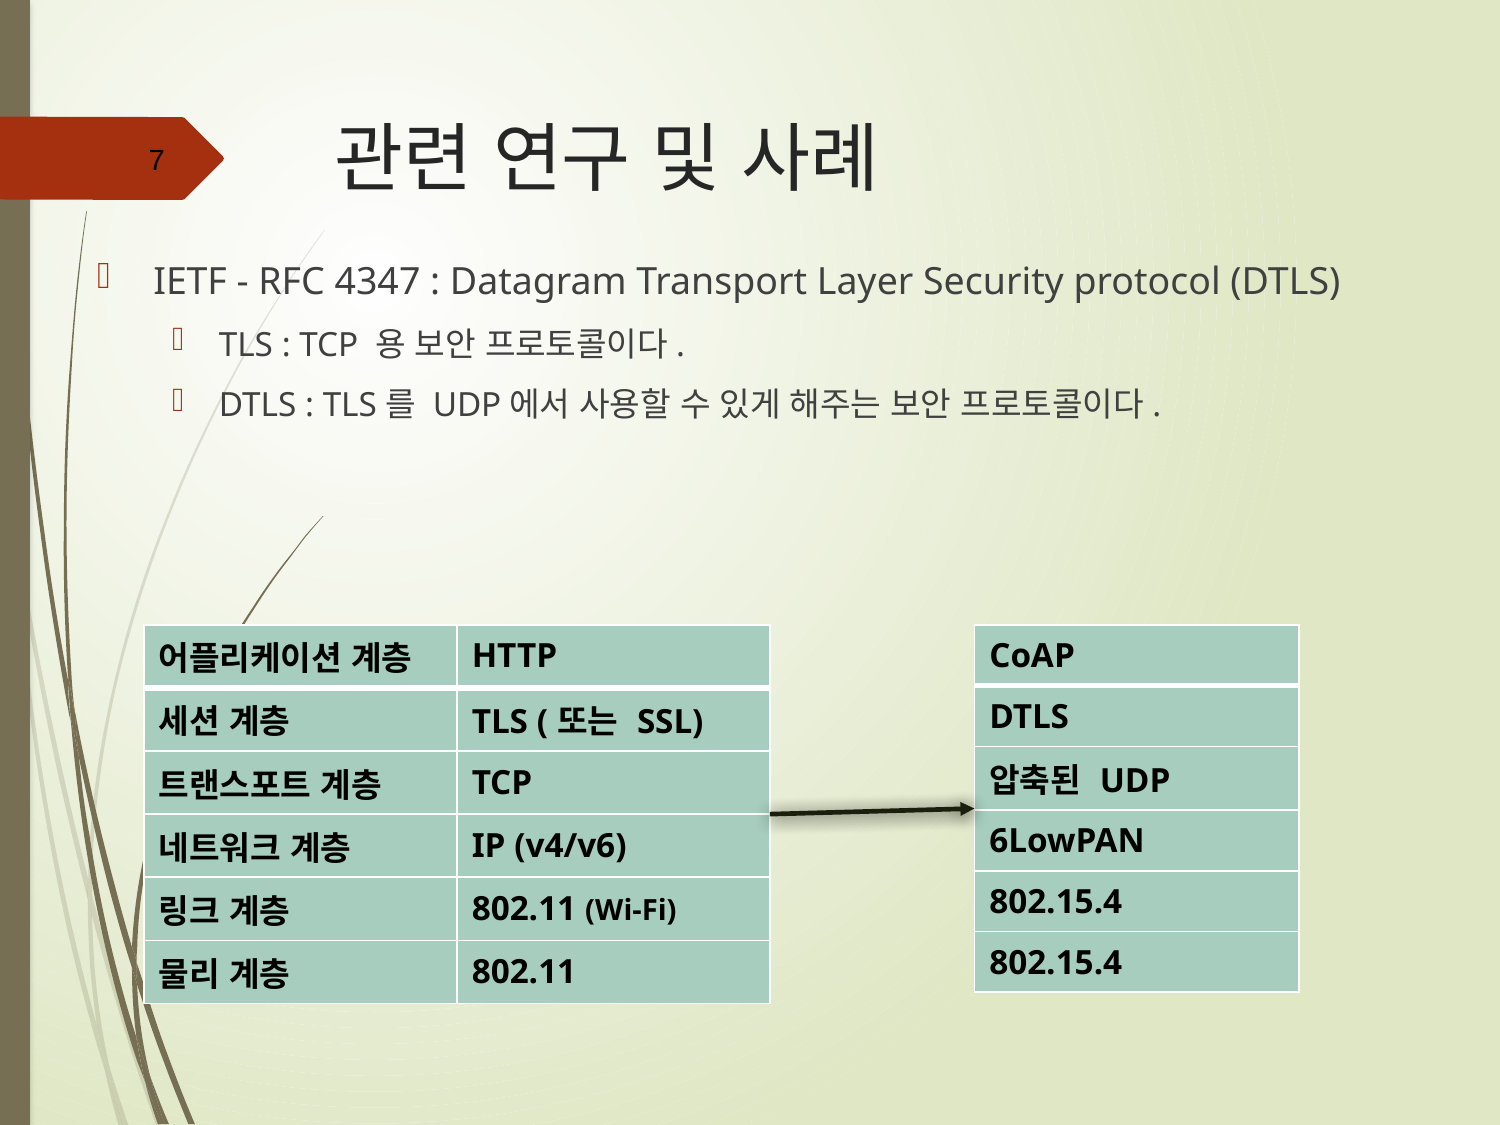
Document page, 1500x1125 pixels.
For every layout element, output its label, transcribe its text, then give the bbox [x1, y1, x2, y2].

table_header CoAP [975, 626, 1298, 683]
table_cell 802.15.4 [975, 872, 1298, 931]
table_cell 압축된 UDP [975, 747, 1298, 809]
table_cell DTLS [975, 688, 1298, 746]
table_cell 6LowPAN [975, 811, 1298, 870]
list IETF - RFC 4347 : Datagram Transport Layer Security protocol (DTLS) TLS : TCP 용 보안 프로토콜이다. DTLS : TLS를 UDP에서 사용할 수 있게 해주는 보안 프로토콜이다. [82, 249, 1447, 1024]
table_cell 네트워크 계층 [145, 815, 456, 876]
table_cell 세션 계층 [145, 691, 456, 750]
table_cell IP (v4/v6) [458, 815, 769, 876]
table_cell 802.11 (Wi-Fi) [458, 878, 769, 940]
table_cell 링크 계층 [145, 878, 456, 940]
table_cell 802.15.4 [975, 932, 1298, 991]
table_header 어플리케이션 계층 [145, 626, 456, 685]
table_cell TCP [458, 752, 769, 813]
table_cell TLS (또는 SSL) [458, 691, 769, 750]
title 관련 연구 및 사례 [319, 102, 1400, 249]
table_cell 물리 계층 [145, 941, 456, 1003]
table_cell 트랜스포트 계층 [145, 752, 456, 813]
slide_number 7 [83, 129, 180, 190]
table_cell 802.11 [458, 941, 769, 1003]
table_header HTTP [458, 626, 769, 685]
